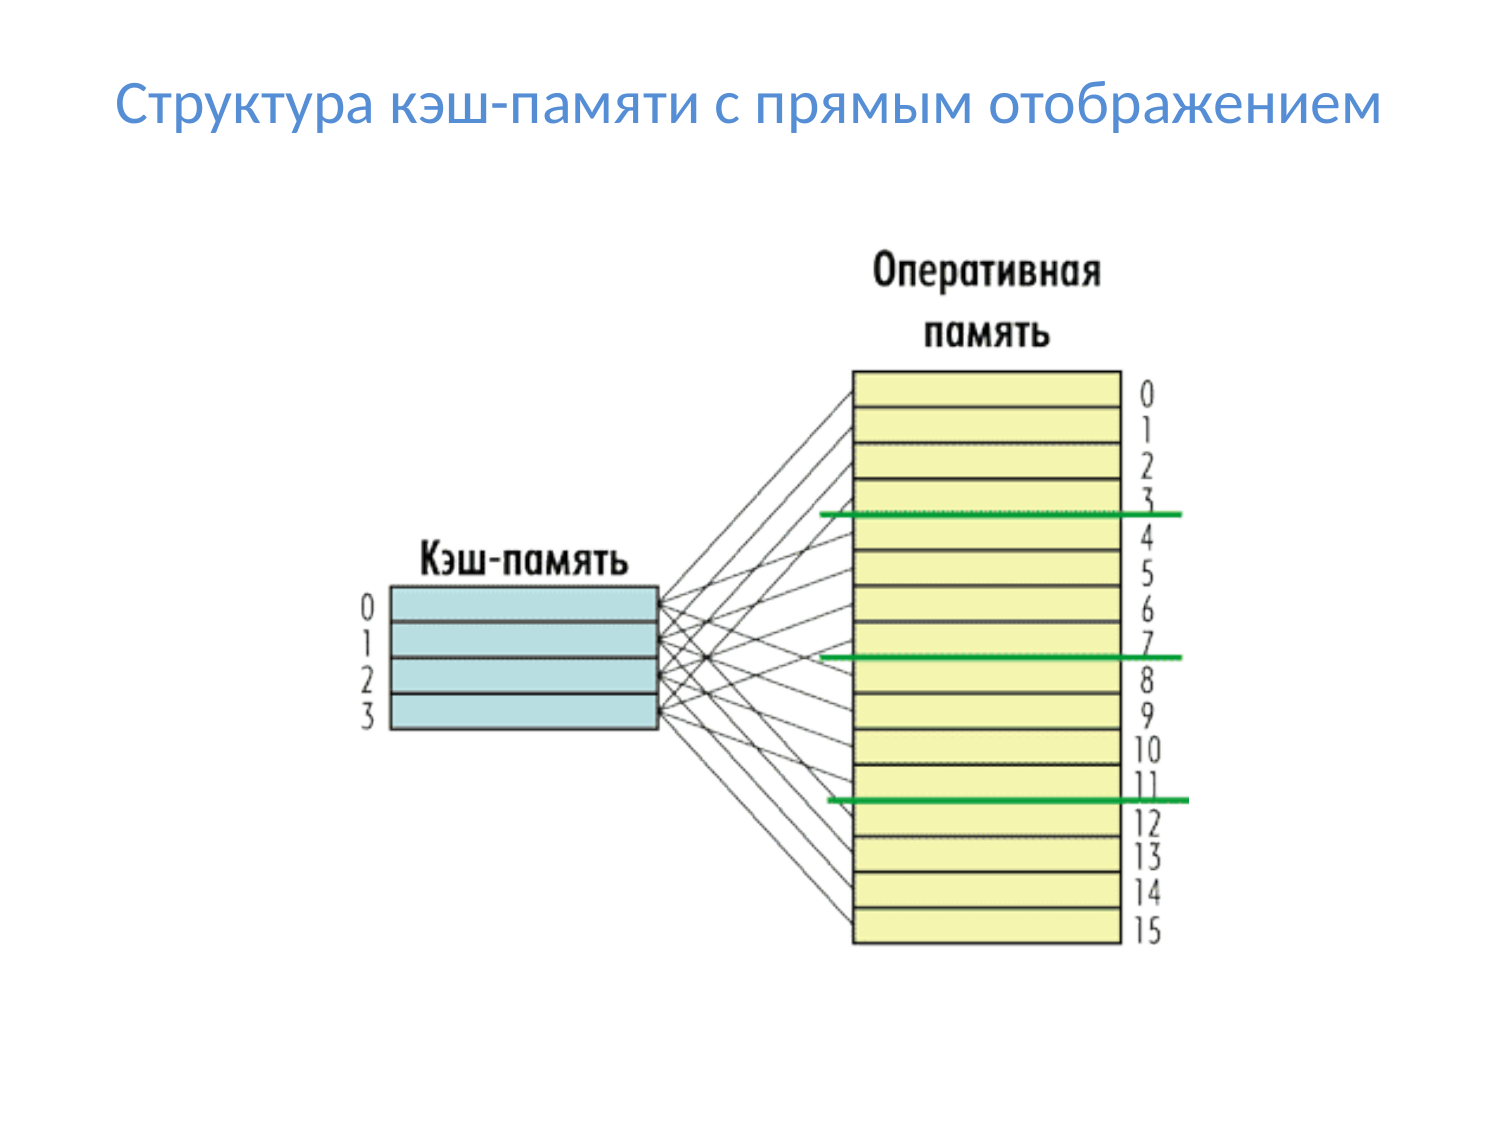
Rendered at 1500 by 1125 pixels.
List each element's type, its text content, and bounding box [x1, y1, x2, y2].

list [359, 243, 1189, 952]
title Структура кэш-памяти с прямым отображением [75, 45, 1425, 153]
